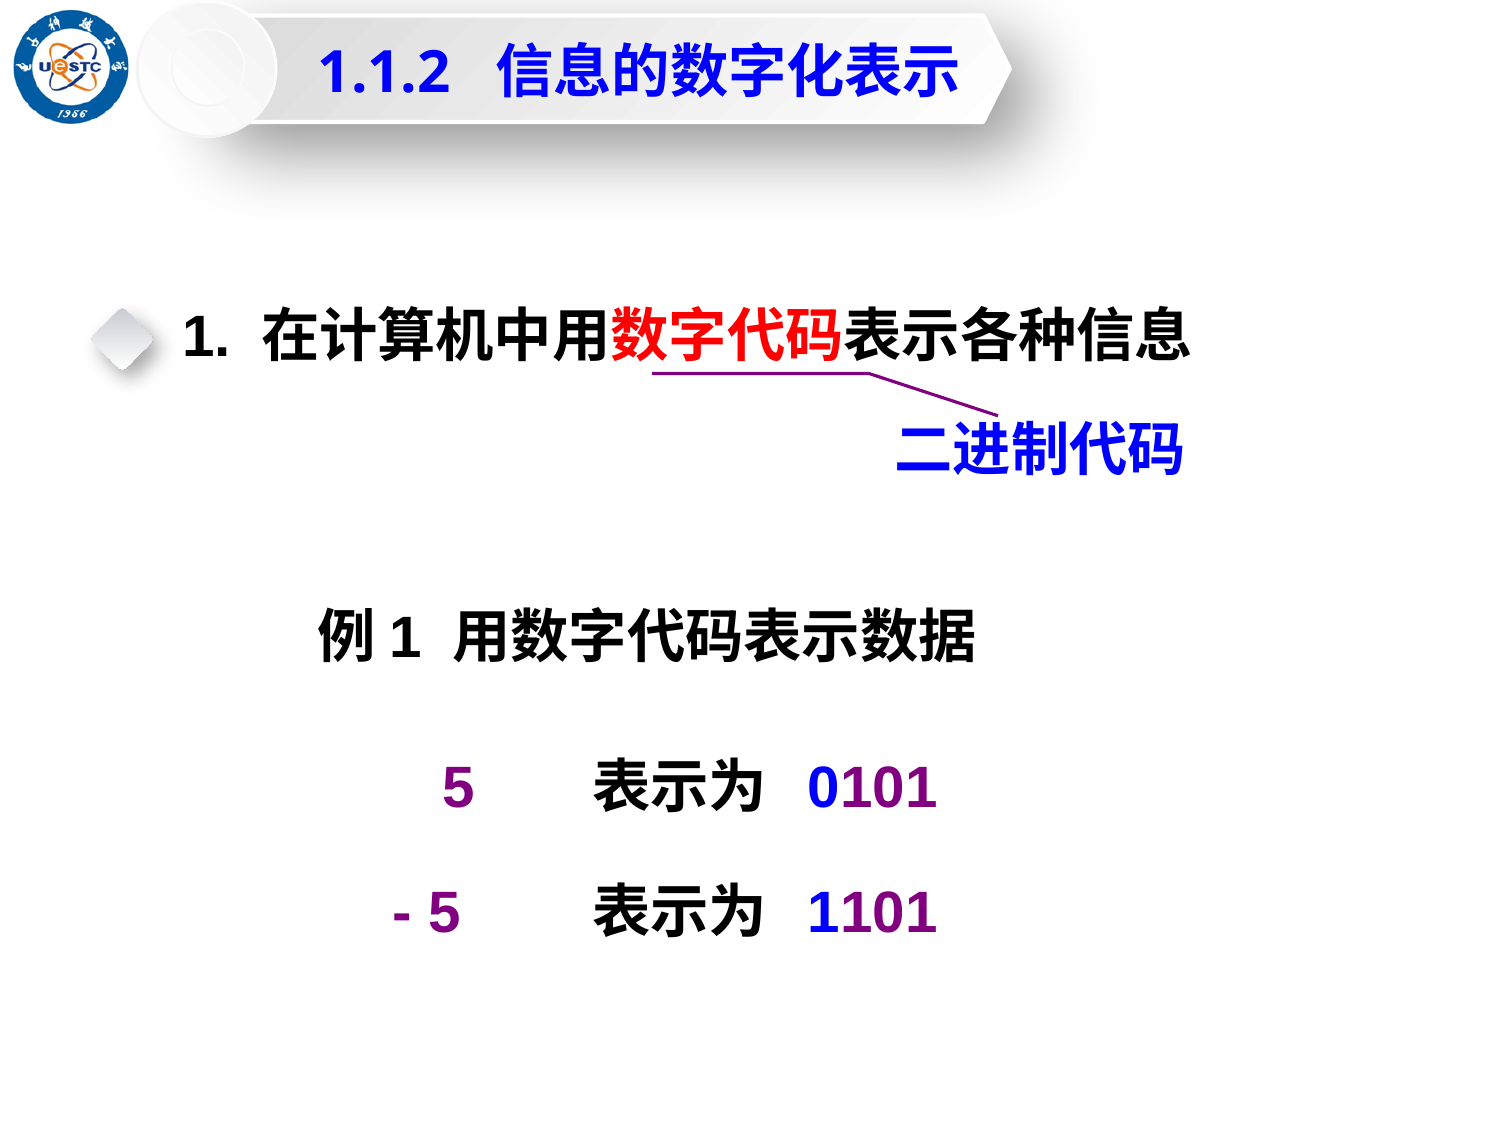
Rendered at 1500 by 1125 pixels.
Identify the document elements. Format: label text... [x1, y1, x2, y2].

text_box 二进制代码 [879, 404, 1214, 490]
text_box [377, 740, 1141, 946]
picture [84, 301, 160, 377]
text_box 例1 用数字代码表示数据 [302, 591, 1241, 676]
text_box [135, 0, 1105, 138]
text_box 1. 在计算机中用数字代码表示各种信息 [151, 290, 1500, 376]
picture [6, 8, 135, 126]
